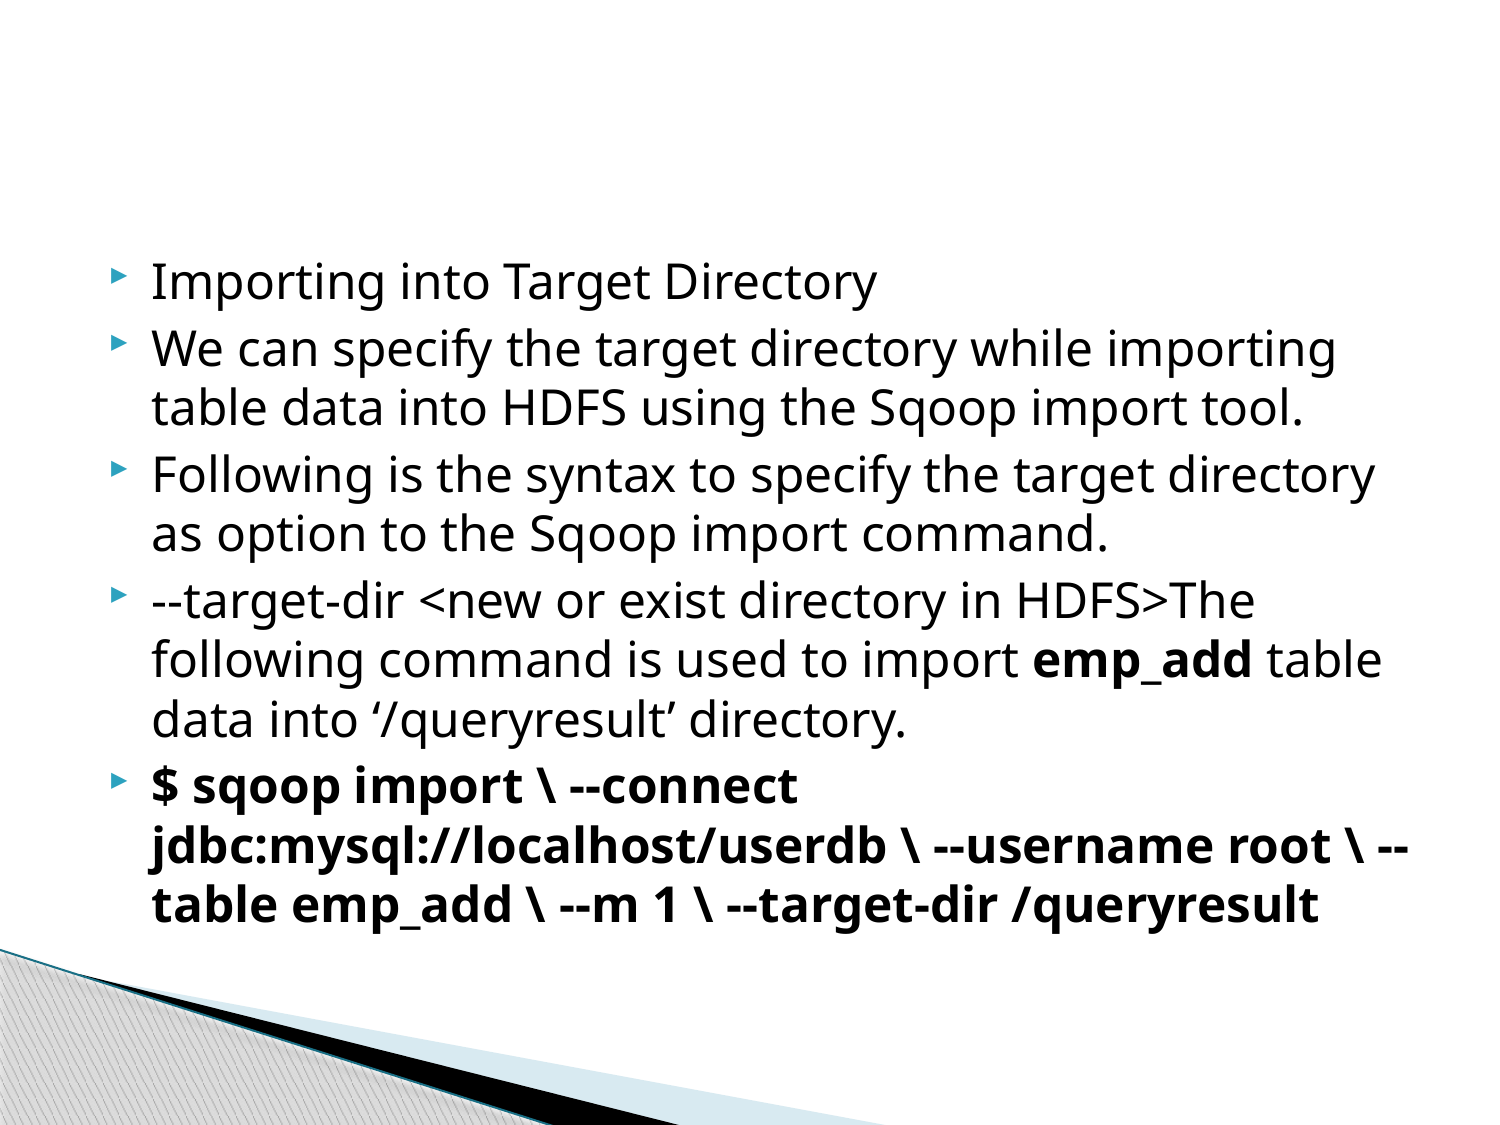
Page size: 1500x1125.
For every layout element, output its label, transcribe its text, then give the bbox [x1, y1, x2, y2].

list Importing into Target Directory We can specify the target directory while importing table data into HDFS using the Sqoop import tool. Following is the syntax to specify the target directory as option to the Sqoop import command. --target-dir <new or exist directory in HDFS>The following command is used to import emp_add table data into ‘/queryresult’ directory. $ sqoop import \ --connect jdbc:mysql://localhost/userdb \ --username root \ --table emp_add \ --m 1 \ --target-dir /queryresult [75, 243, 1425, 986]
